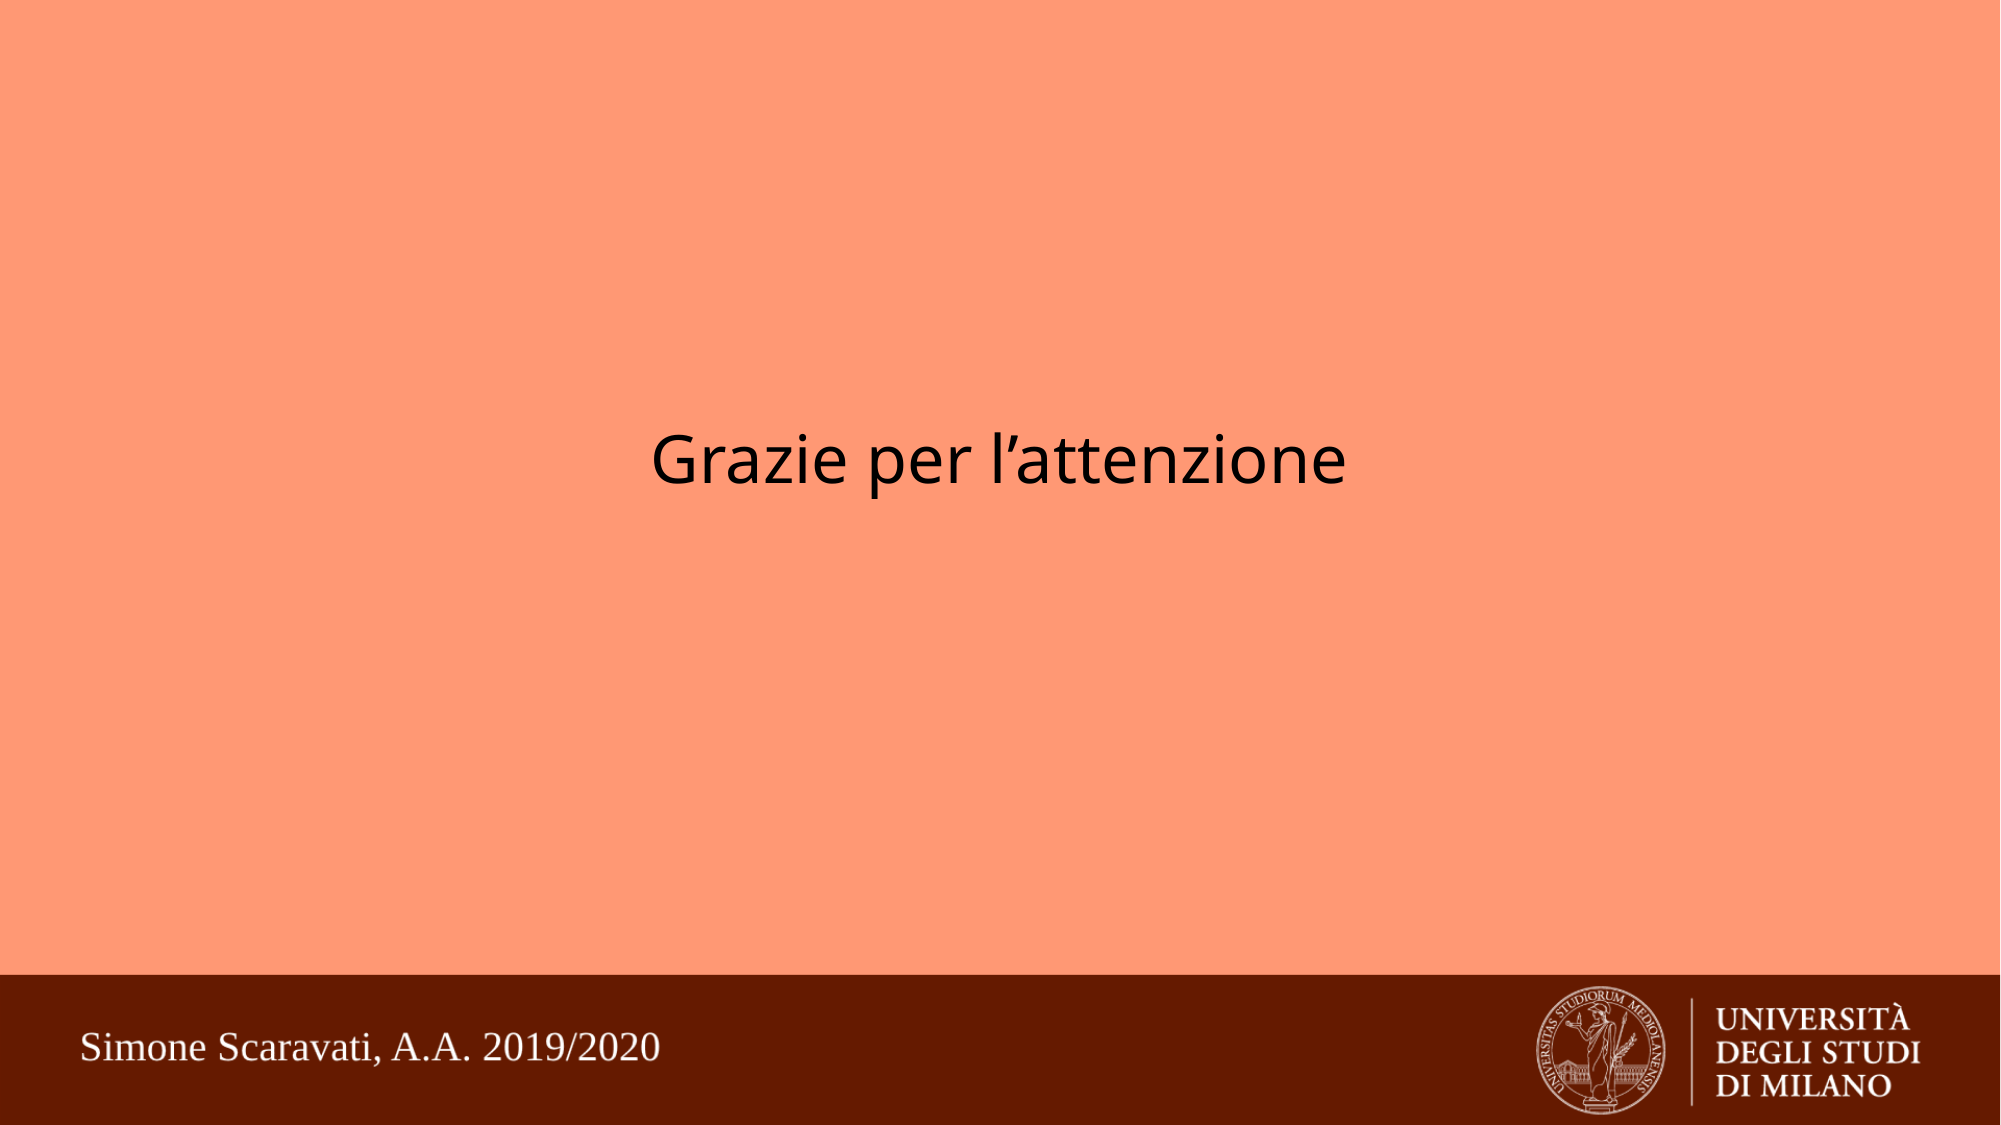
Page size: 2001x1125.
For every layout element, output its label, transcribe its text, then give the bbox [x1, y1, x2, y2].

picture [0, 0, 2001, 1125]
text_box Grazie per l’attenzione [137, 105, 1863, 819]
